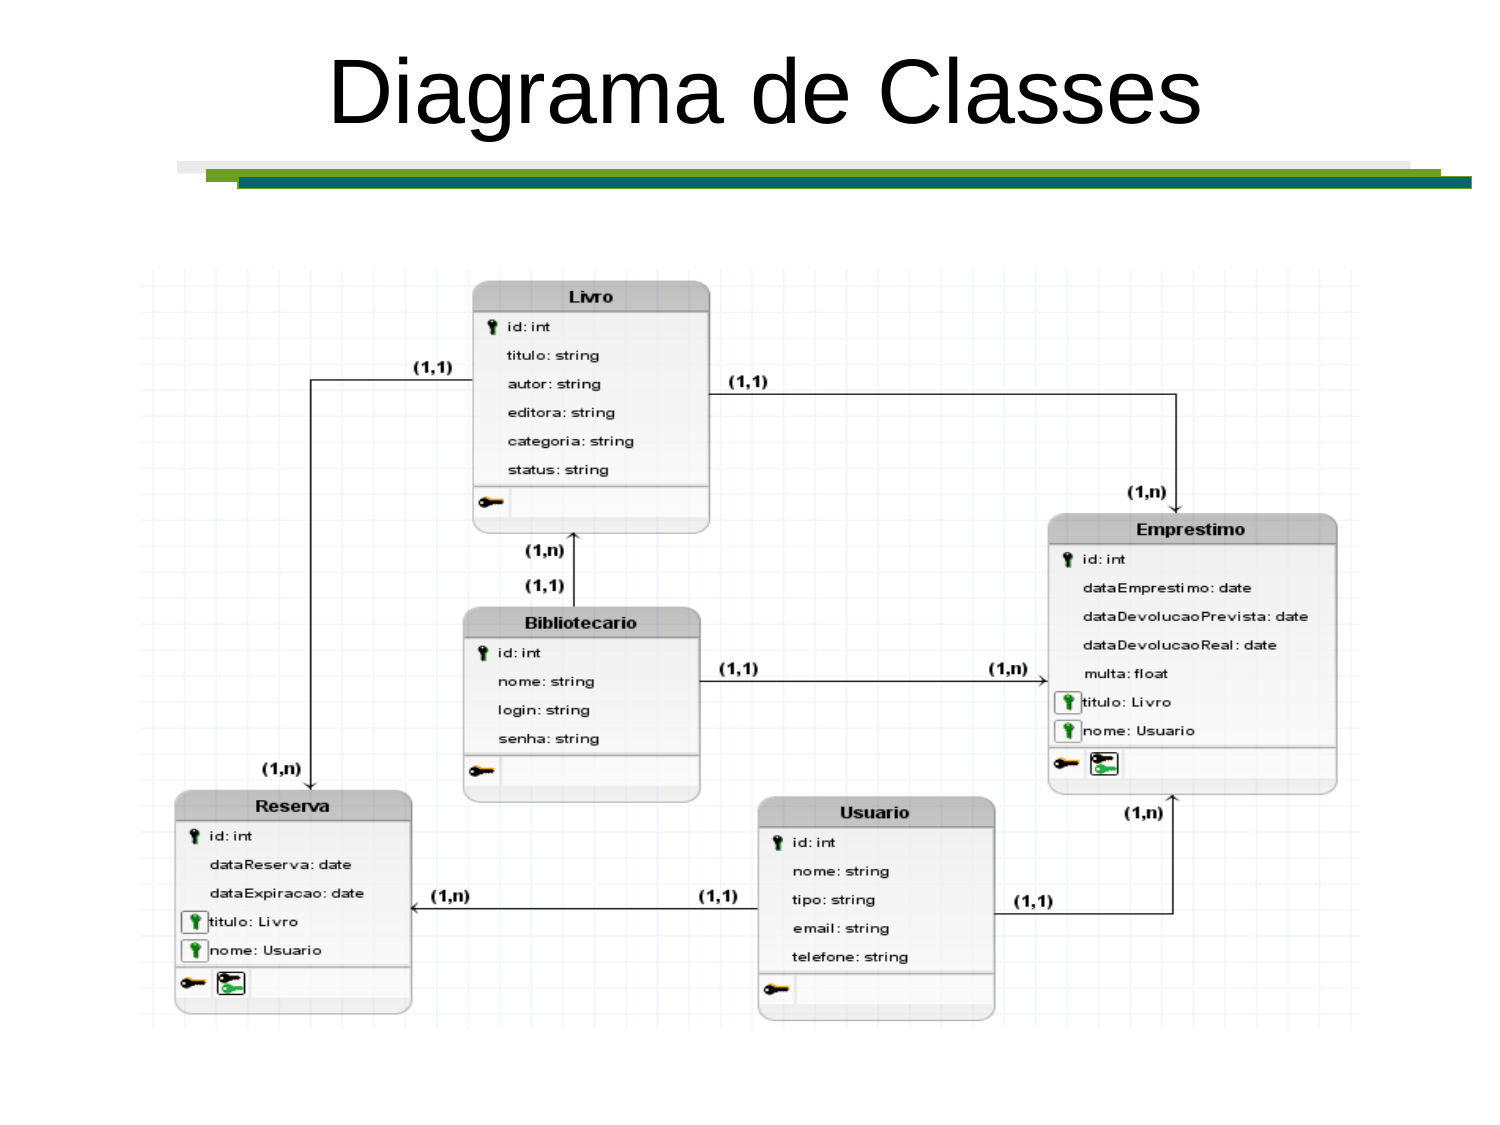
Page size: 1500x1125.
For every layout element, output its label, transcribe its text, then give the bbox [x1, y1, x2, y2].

title Diagrama de Classes [327, 0, 1475, 188]
picture [139, 269, 1361, 1030]
